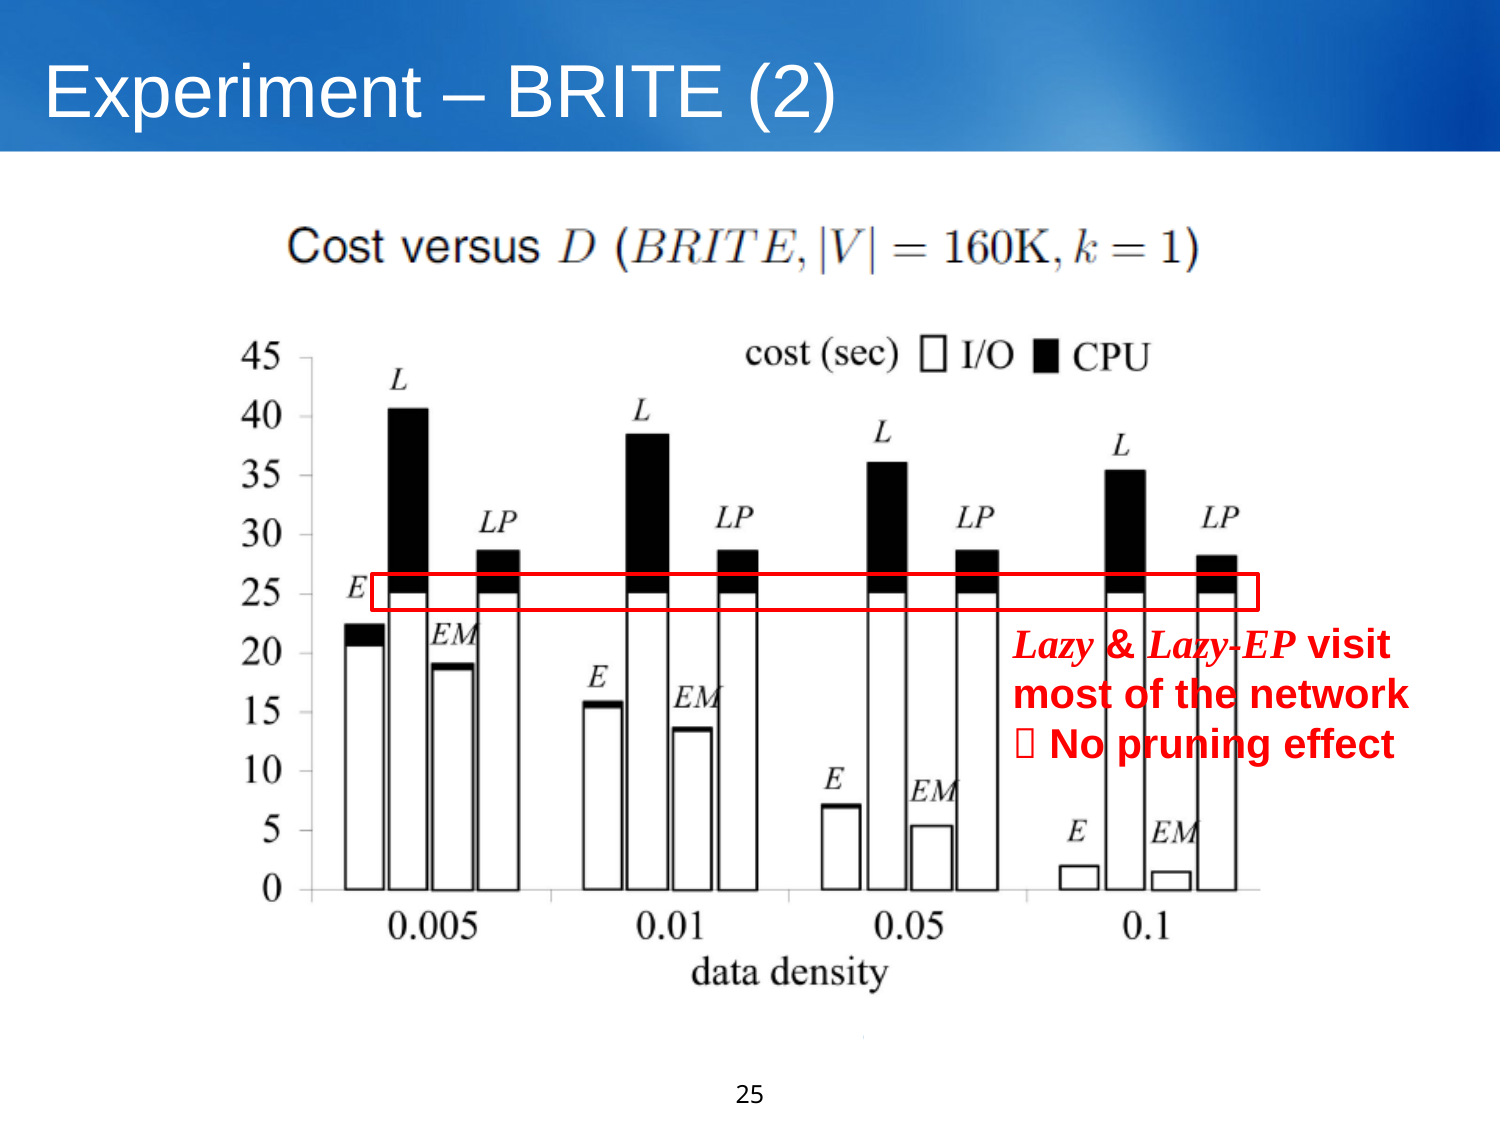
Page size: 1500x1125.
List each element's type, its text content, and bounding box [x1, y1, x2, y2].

text_box Lazy & Lazy-EP visit most of the network  No pruning effect [1272, 609, 1447, 775]
title Experiment – BRITE (2) [28, 23, 1472, 153]
picture [0, 0, 1500, 1125]
slide_number 25 [697, 1078, 803, 1114]
